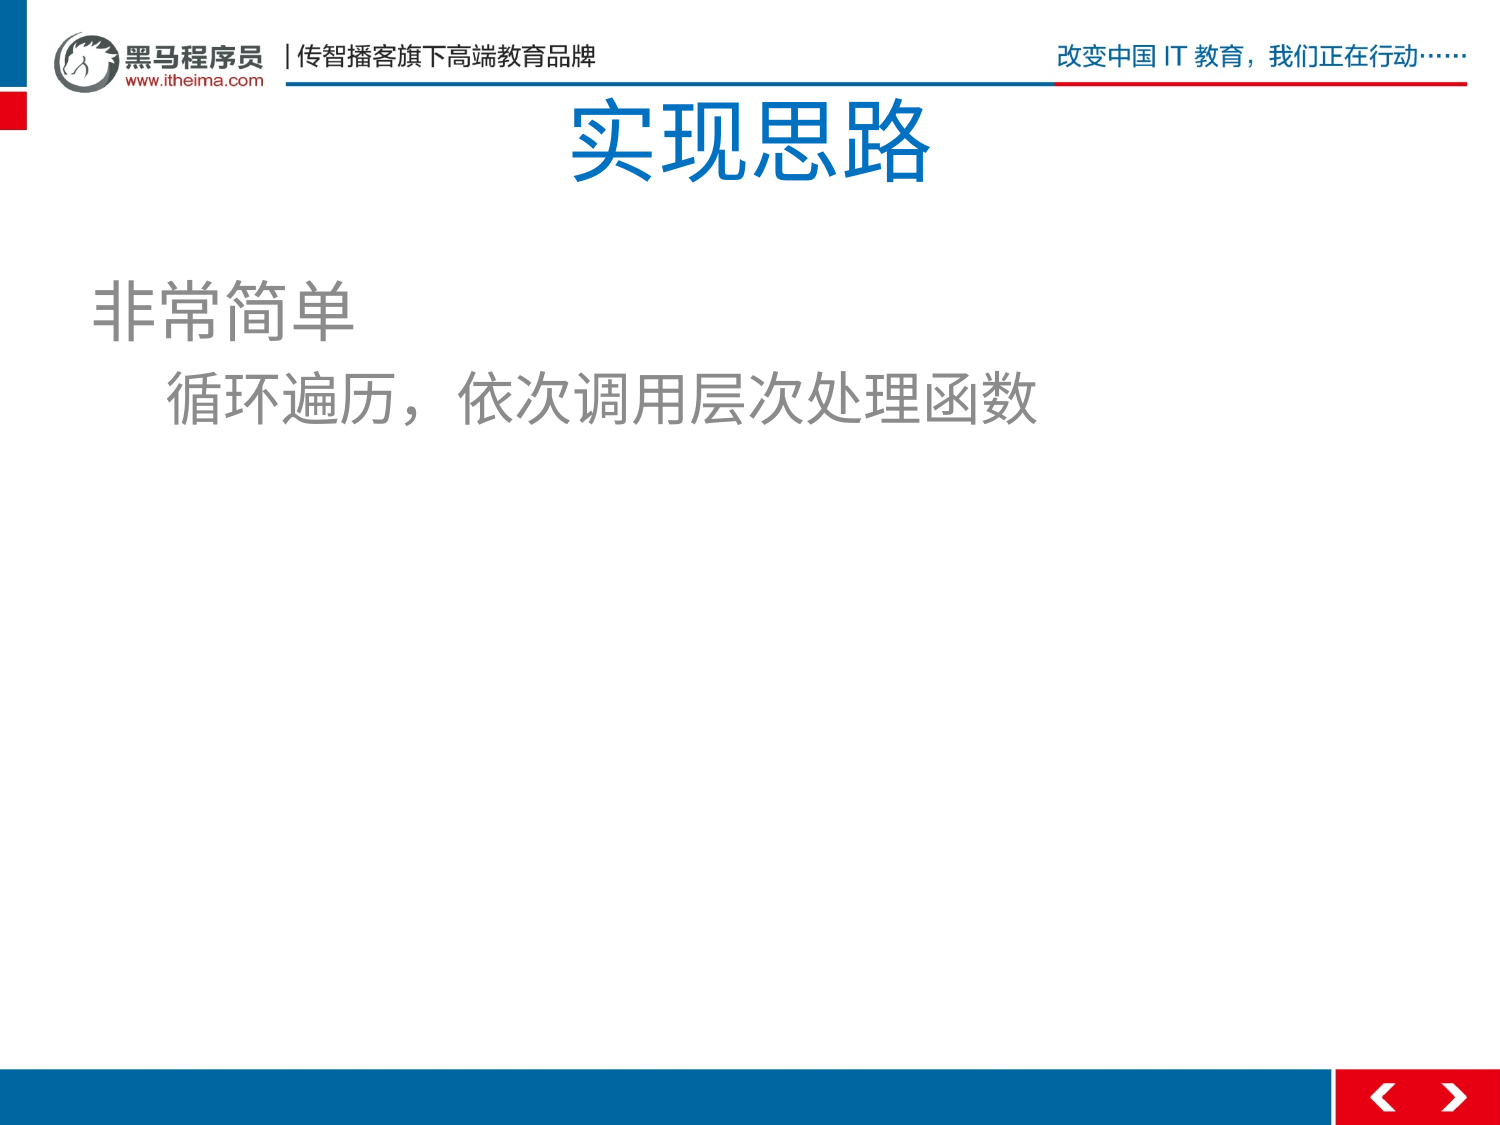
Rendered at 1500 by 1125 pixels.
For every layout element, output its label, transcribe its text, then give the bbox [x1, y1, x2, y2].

list 非常简单 循环遍历，依次调用层次处理函数 [75, 262, 1425, 1005]
picture [0, 0, 1500, 1125]
title 实现思路 [75, 45, 1425, 233]
